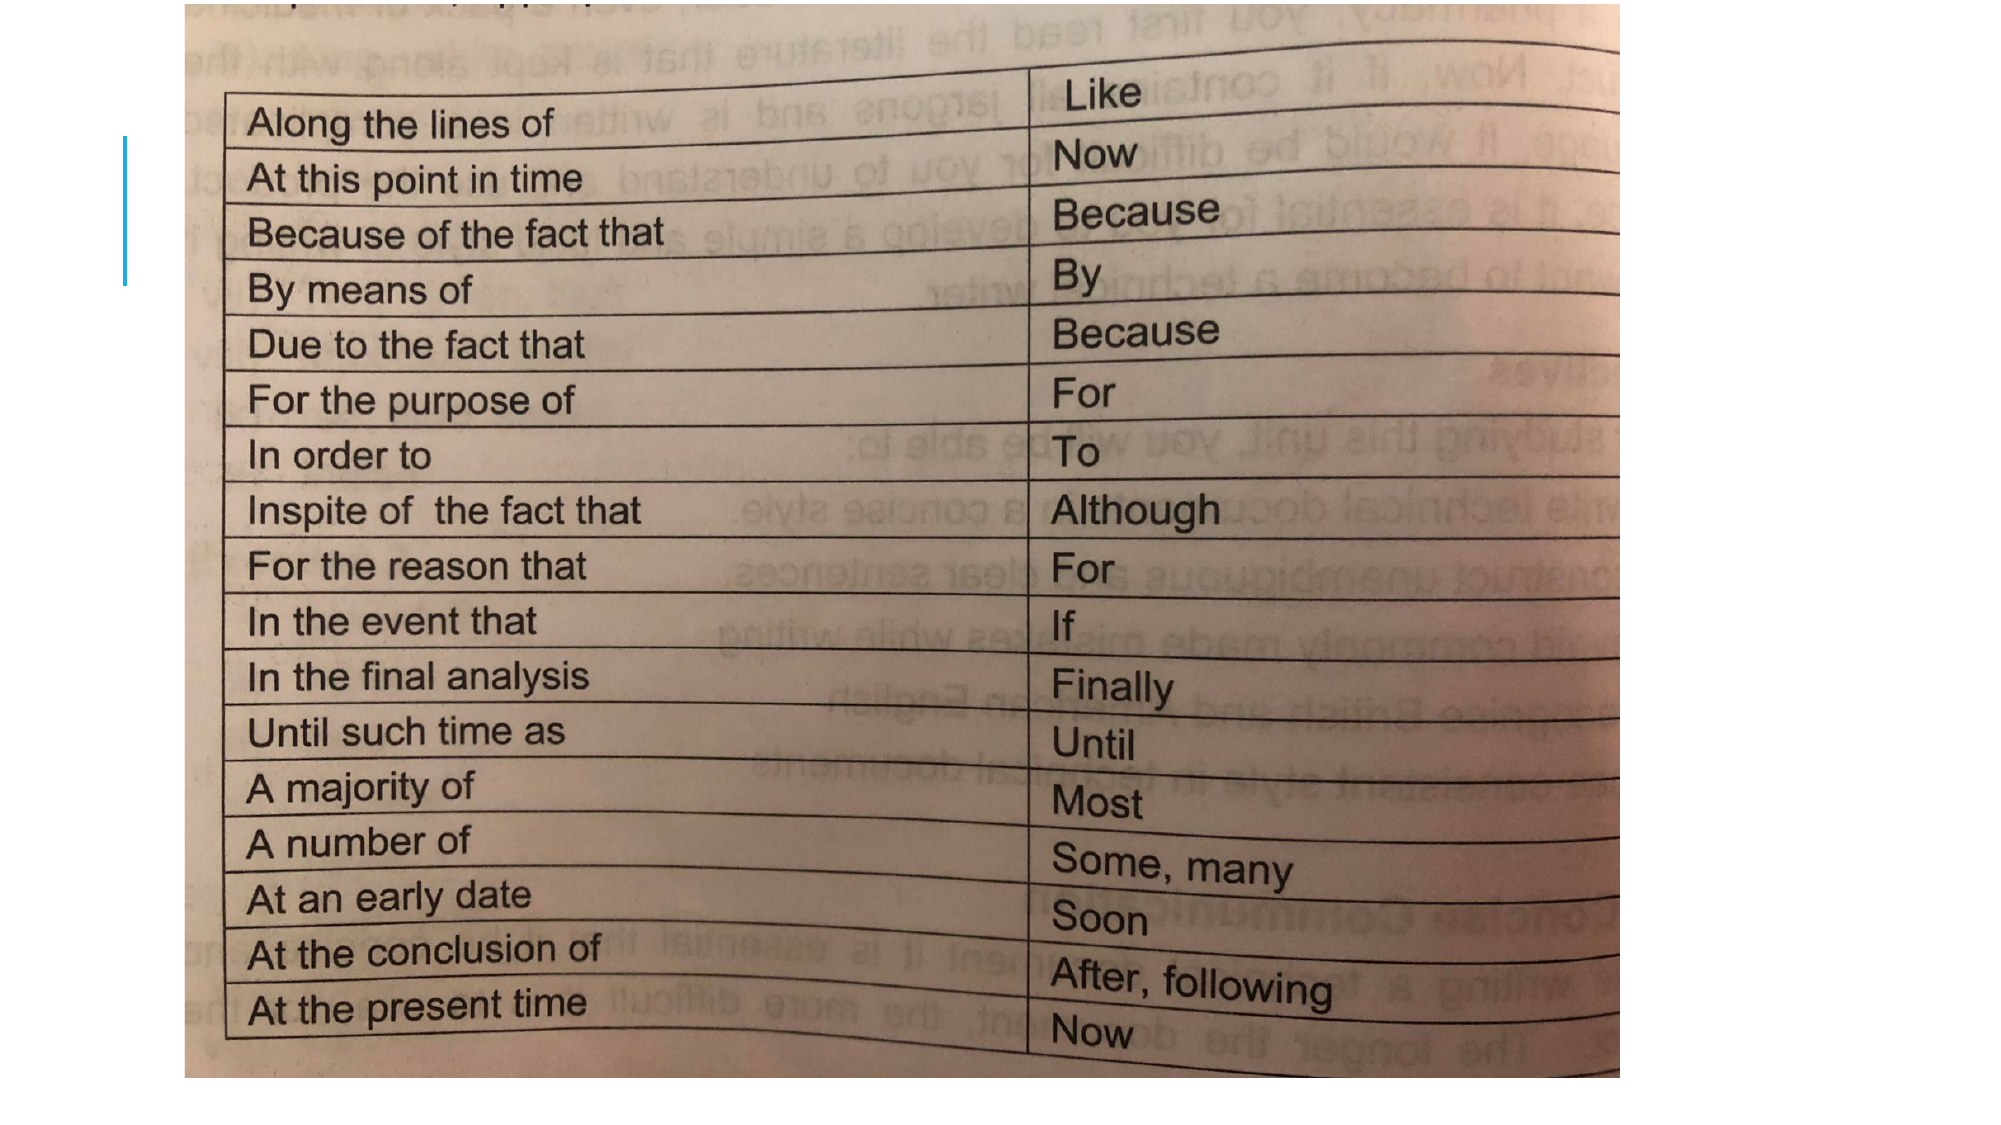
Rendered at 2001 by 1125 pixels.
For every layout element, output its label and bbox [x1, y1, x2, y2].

picture [186, 5, 364, 1078]
picture [1440, 5, 1619, 1078]
list [364, 0, 1440, 1125]
